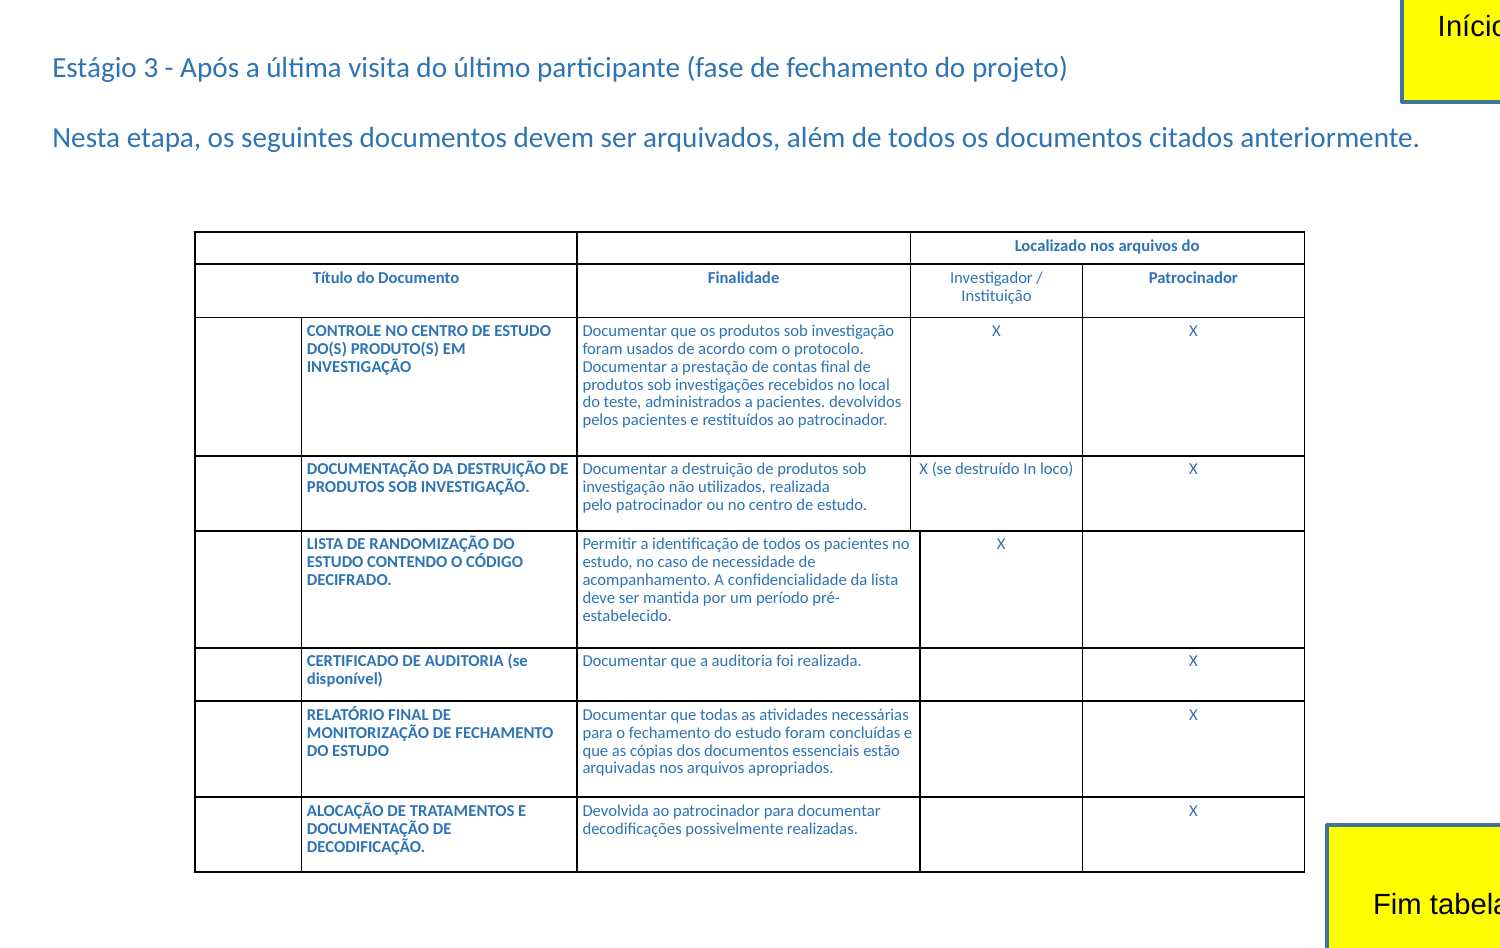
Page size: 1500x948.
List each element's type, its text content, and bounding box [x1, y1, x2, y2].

table_cell X [911, 318, 1082, 455]
text_box Estágio 3 - Após a última visita do último participante (fase de fechamento do projeto) Nesta etapa, os seguintes documentos devem ser arquivados, além de todos os documentos citados anteriormente. [37, 41, 1443, 196]
table_header Localizado nos arquivos do [911, 233, 1304, 263]
table_cell [196, 532, 301, 647]
table_cell [1083, 532, 1304, 647]
text_box Início tabela 3 [1400, 0, 1500, 104]
table_cell [196, 318, 301, 455]
table_cell [196, 798, 301, 871]
table_cell Investigador / Instituição [911, 265, 1082, 317]
table_cell [921, 798, 1082, 871]
table_cell Documentar a destruição de produtos sob investigação não utilizados, realizada pelo patrocinador ou no centro de estudo. [578, 457, 910, 530]
table_cell X [921, 532, 1082, 647]
table_cell [196, 702, 301, 796]
table_cell X (se destruído In loco) [911, 457, 1082, 530]
table_cell [921, 649, 1082, 700]
table_cell X [1083, 457, 1304, 530]
table_cell Documentar que todas as atividades necessárias para o fechamento do estudo foram concluídas e que as cópias dos documentos essenciais estão arquivadas nos arquivos apropriados. [578, 702, 919, 796]
table_cell X [1083, 798, 1304, 871]
table_cell X [1083, 649, 1304, 700]
table_cell [196, 457, 301, 530]
text_box Fim tabela 3 [1325, 823, 1500, 948]
table_cell Patrocinador [1083, 265, 1304, 317]
table_cell CERTIFICADO DE AUDITORIA (se disponível) [302, 649, 576, 700]
table_header [578, 233, 910, 263]
table_cell Documentar que os produtos sob investigação foram usados de acordo com o protocolo. Documentar a prestação de contas final de produtos sob investigações recebidos no local do teste, administrados a pacientes. devolvidos pelos pacientes e restituídos ao patrocinador. [578, 318, 910, 455]
table_cell Título do Documento [196, 265, 576, 317]
table_cell Devolvida ao patrocinador para documentar decodificações possivelmente realizadas. [578, 798, 919, 871]
table_header [196, 233, 576, 263]
table_cell Permitir a identificação de todos os pacientes no estudo, no caso de necessidade de acompanhamento. A confidencialidade da lista deve ser mantida por um período pré-estabelecido. [578, 532, 919, 647]
table_cell CONTROLE NO CENTRO DE ESTUDO DO(S) PRODUTO(S) EM INVESTIGAÇÃO [302, 318, 576, 455]
table_cell ALOCAÇÃO DE TRATAMENTOS E DOCUMENTAÇÃO DE DECODIFICAÇÃO. [302, 798, 576, 871]
table_cell Documentar que a auditoria foi realizada. [578, 649, 919, 700]
table_cell [921, 702, 1082, 796]
table_cell X [1083, 318, 1304, 455]
table_cell [196, 649, 301, 700]
table_cell RELATÓRIO FINAL DE MONITORIZAÇÃO DE FECHAMENTO DO ESTUDO [302, 702, 576, 796]
table_cell X [1083, 702, 1304, 796]
table_cell DOCUMENTAÇÃO DA DESTRUIÇÃO DE PRODUTOS SOB INVESTIGAÇÃO. [302, 457, 576, 530]
table_cell Finalidade [578, 265, 910, 317]
table_cell LISTA DE RANDOMIZAÇÃO DO ESTUDO CONTENDO O CÓDIGO DECIFRADO. [302, 532, 576, 647]
